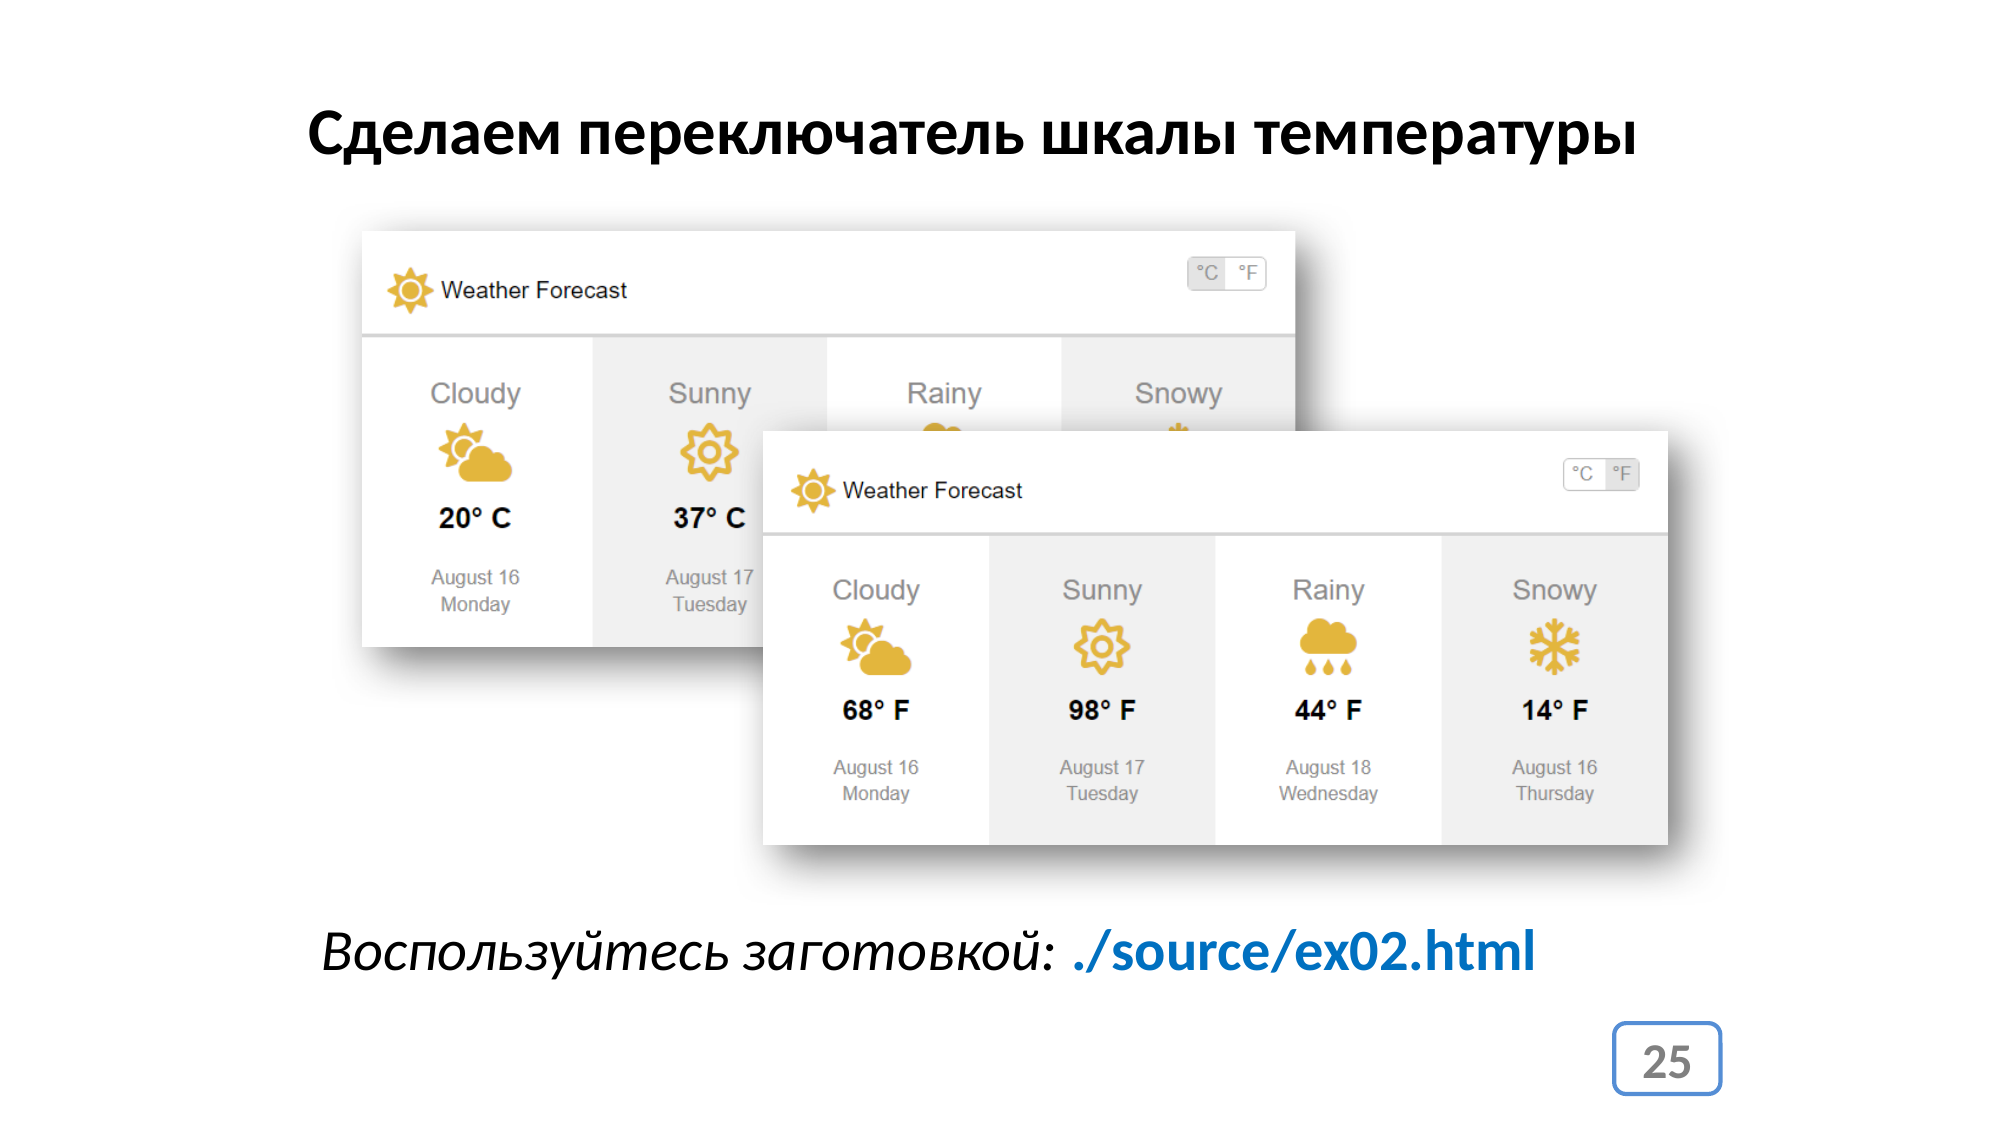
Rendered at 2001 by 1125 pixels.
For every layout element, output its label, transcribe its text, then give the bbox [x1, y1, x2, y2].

text_box Воспользуйтесь заготовкой: ./source/ex02.html [307, 904, 1566, 990]
text_box Сделаем переключатель шкалы температуры [276, 80, 1671, 175]
text_box 25 [1612, 1021, 1723, 1097]
picture [361, 231, 1668, 845]
